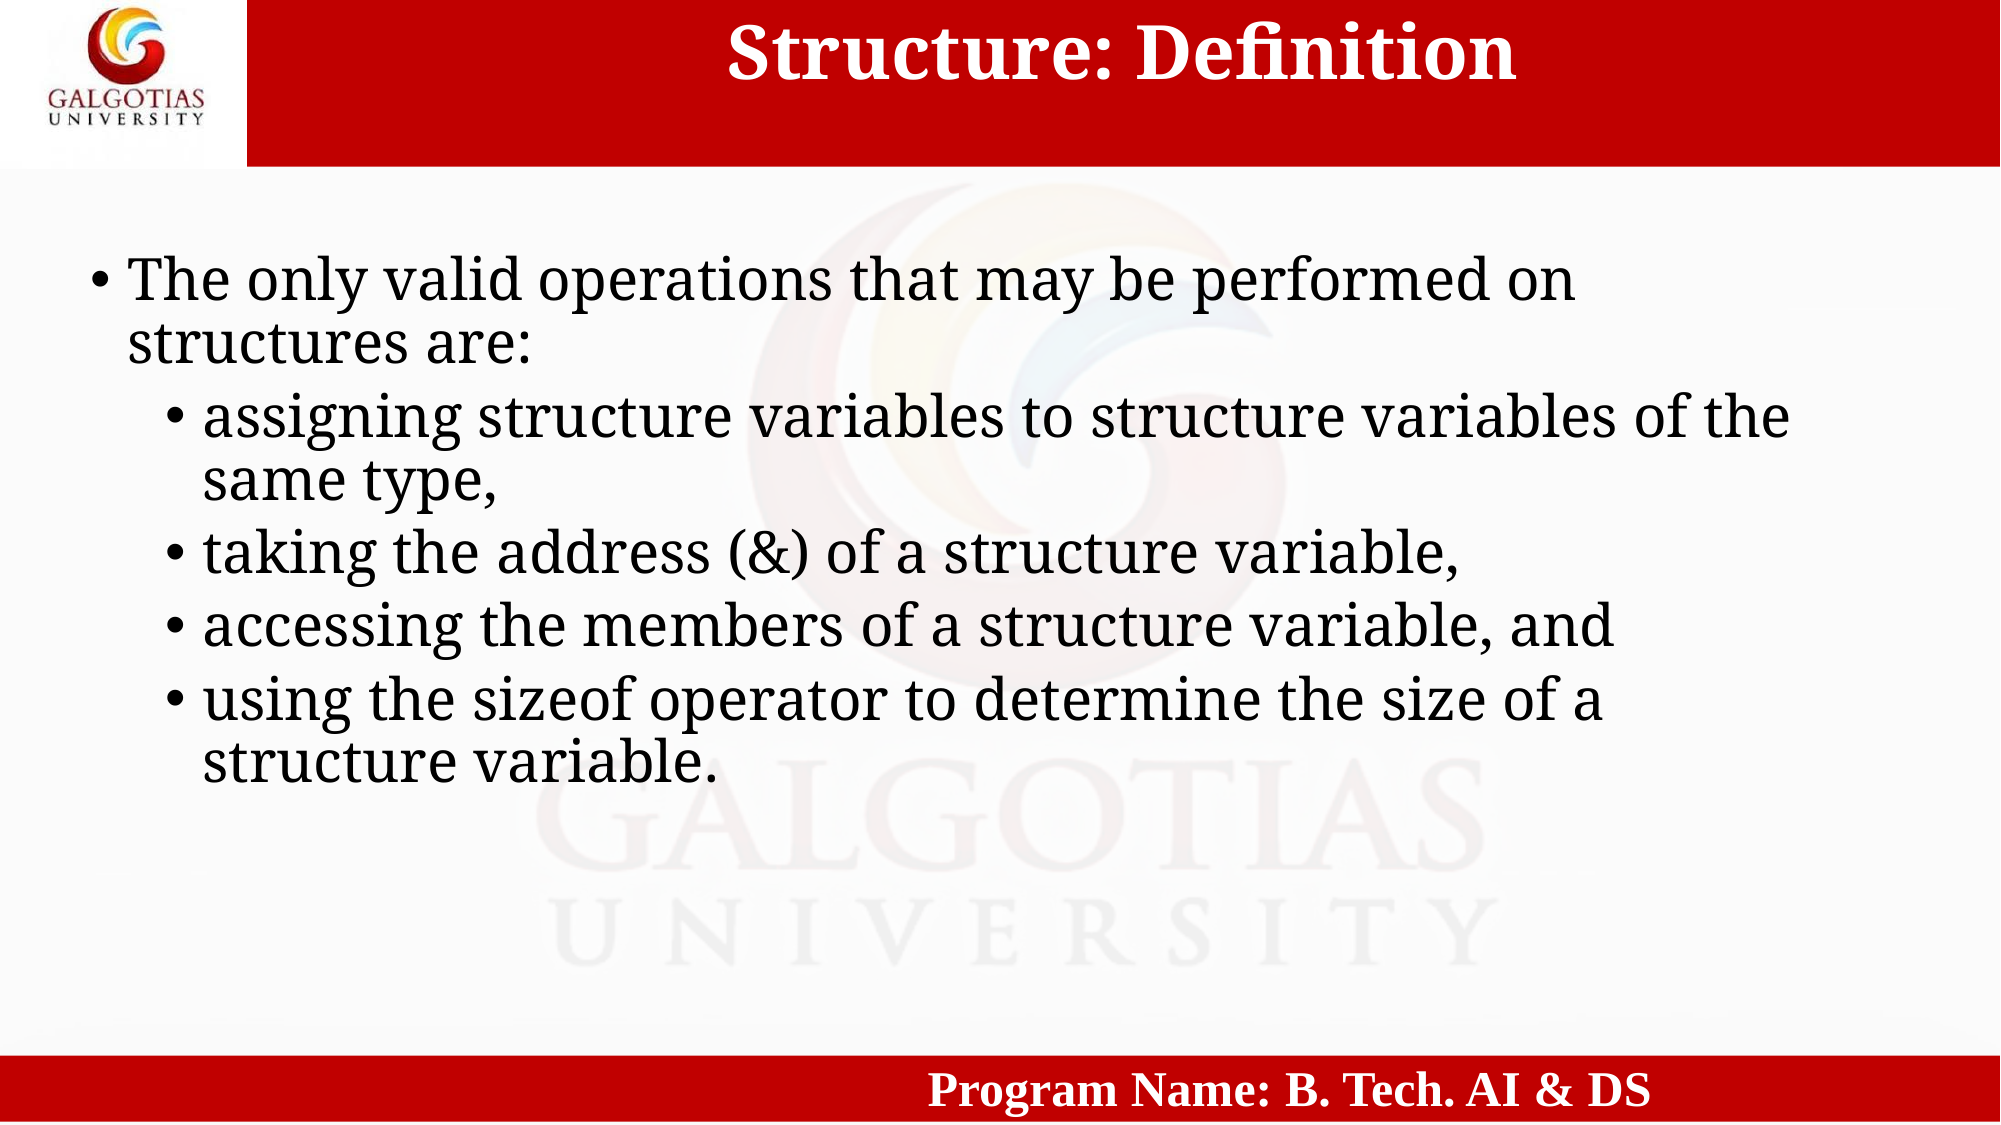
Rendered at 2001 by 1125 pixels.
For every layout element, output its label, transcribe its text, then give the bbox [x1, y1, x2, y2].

text_box The only valid operations that may be performed on structures are: assigning structure variables to structure variables of the same type, taking the address (&) of a structure variable, accessing the members of a structure variable, and using the sizeof operator to determine the size of a structure variable. [75, 242, 1850, 986]
picture [0, 0, 247, 169]
text_box Program Name: B. Tech. AI & DS [0, 1055, 2000, 1122]
text_box Structure: Definition [248, 0, 2000, 167]
